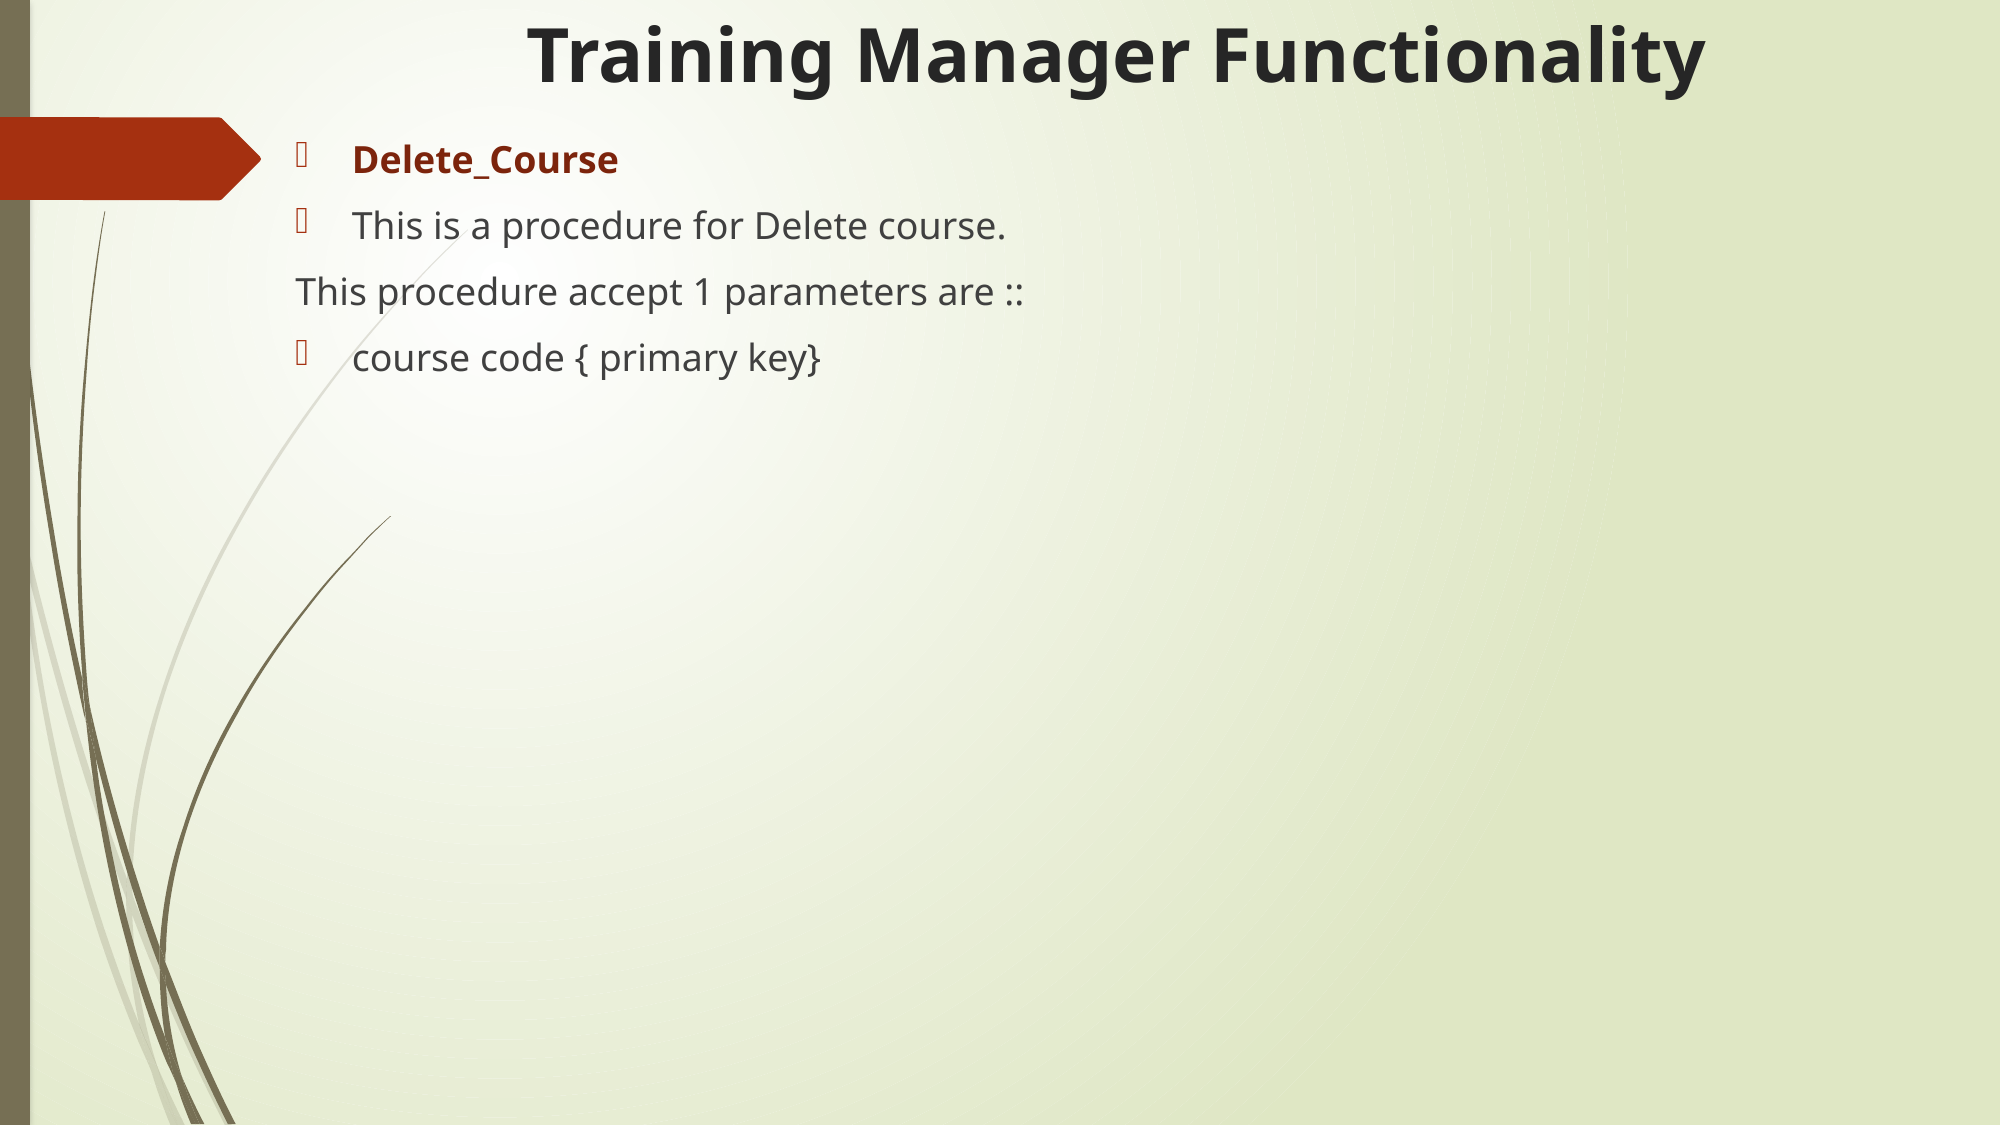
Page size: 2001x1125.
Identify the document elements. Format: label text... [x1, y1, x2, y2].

title Training Manager Functionality [395, 0, 1858, 128]
list Delete_Course This is a procedure for Delete course. This procedure accept 1 parameters are :: course code { primary key} [280, 128, 1888, 970]
